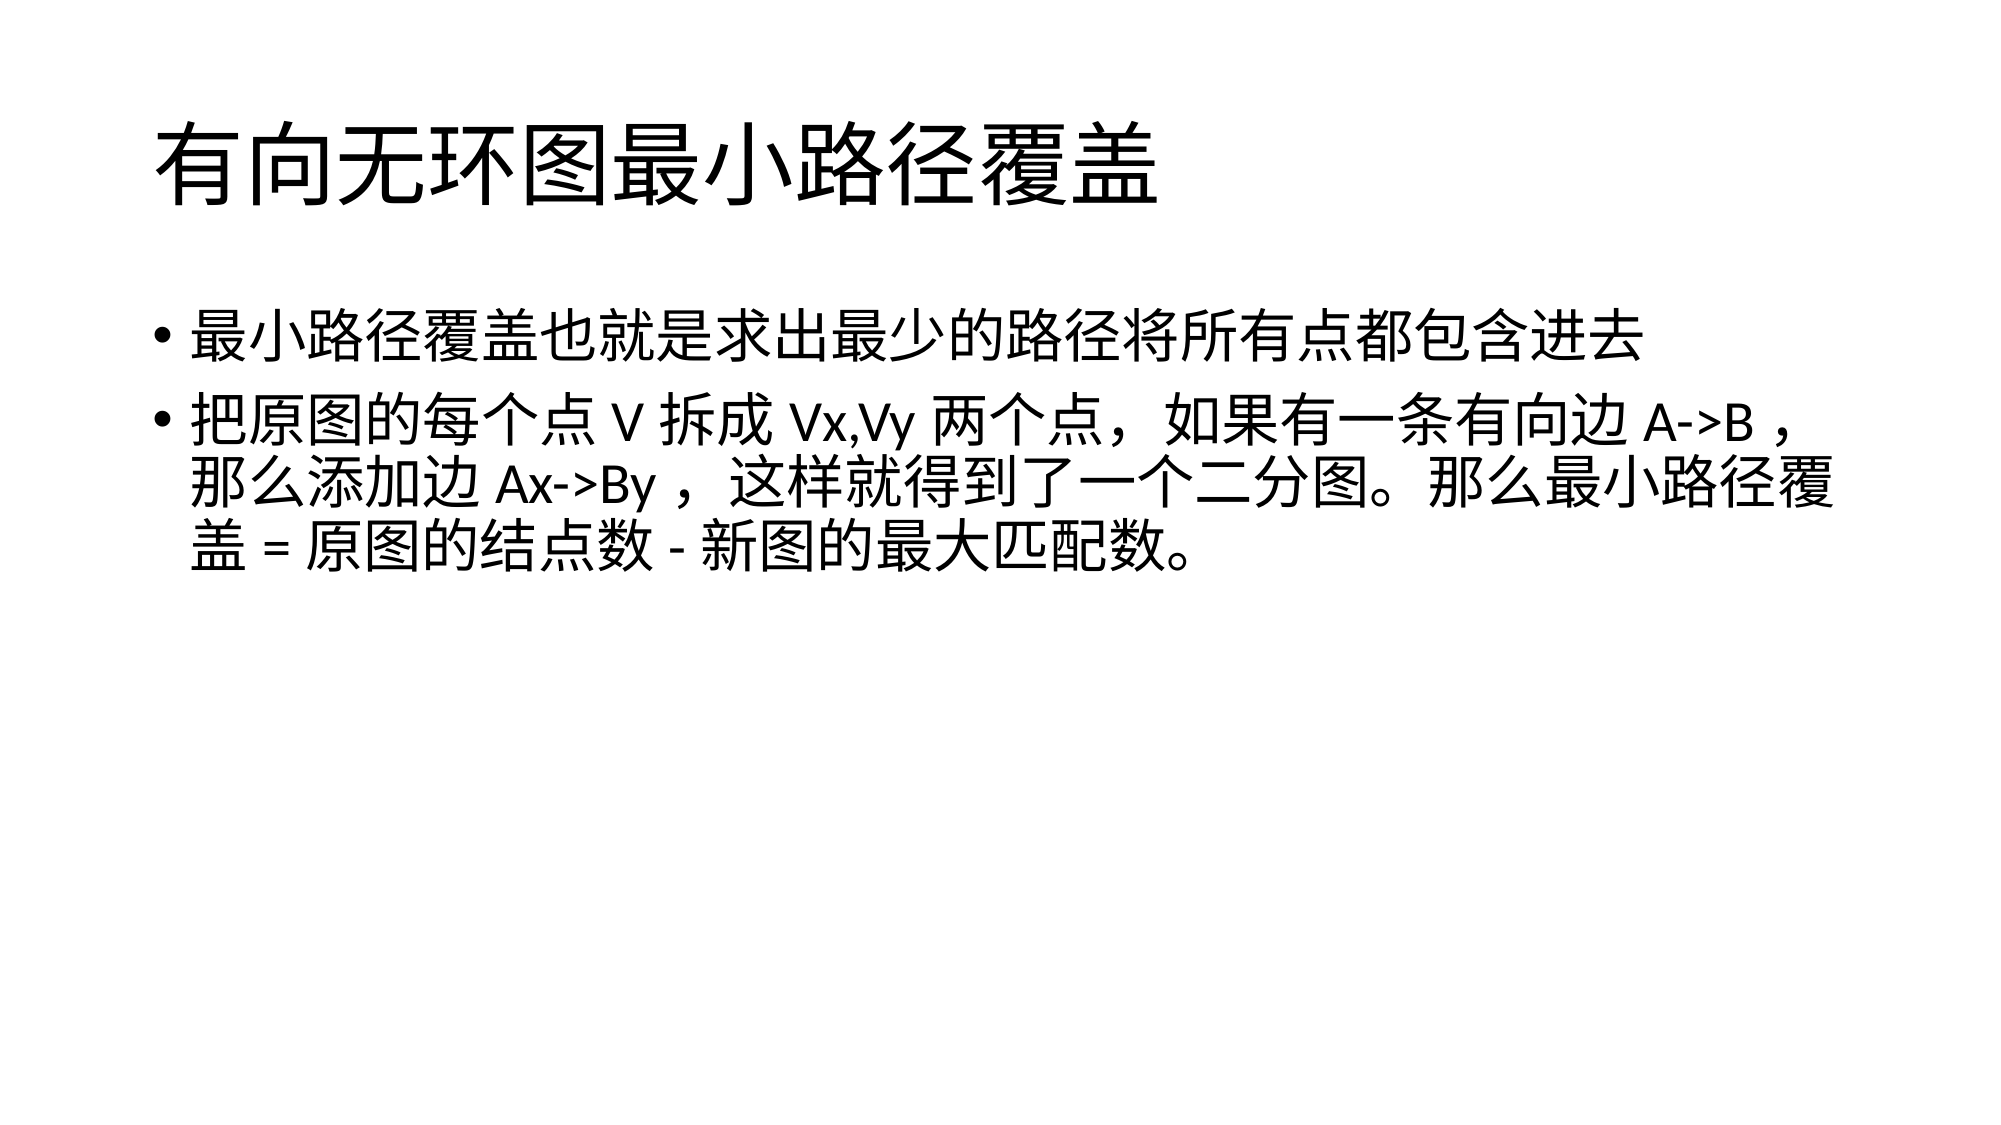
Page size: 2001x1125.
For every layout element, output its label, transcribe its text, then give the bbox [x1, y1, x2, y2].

title 有向无环图最小路径覆盖 [137, 59, 1863, 278]
list 最小路径覆盖也就是求出最少的路径将所有点都包含进去 把原图的每个点V拆成Vx,Vy两个点，如果有一条有向边A->B，那么添加边Ax->By，这样就得到了一个二分图。那么最小路径覆盖=原图的结点数-新图的最大匹配数。 [137, 299, 1863, 1014]
